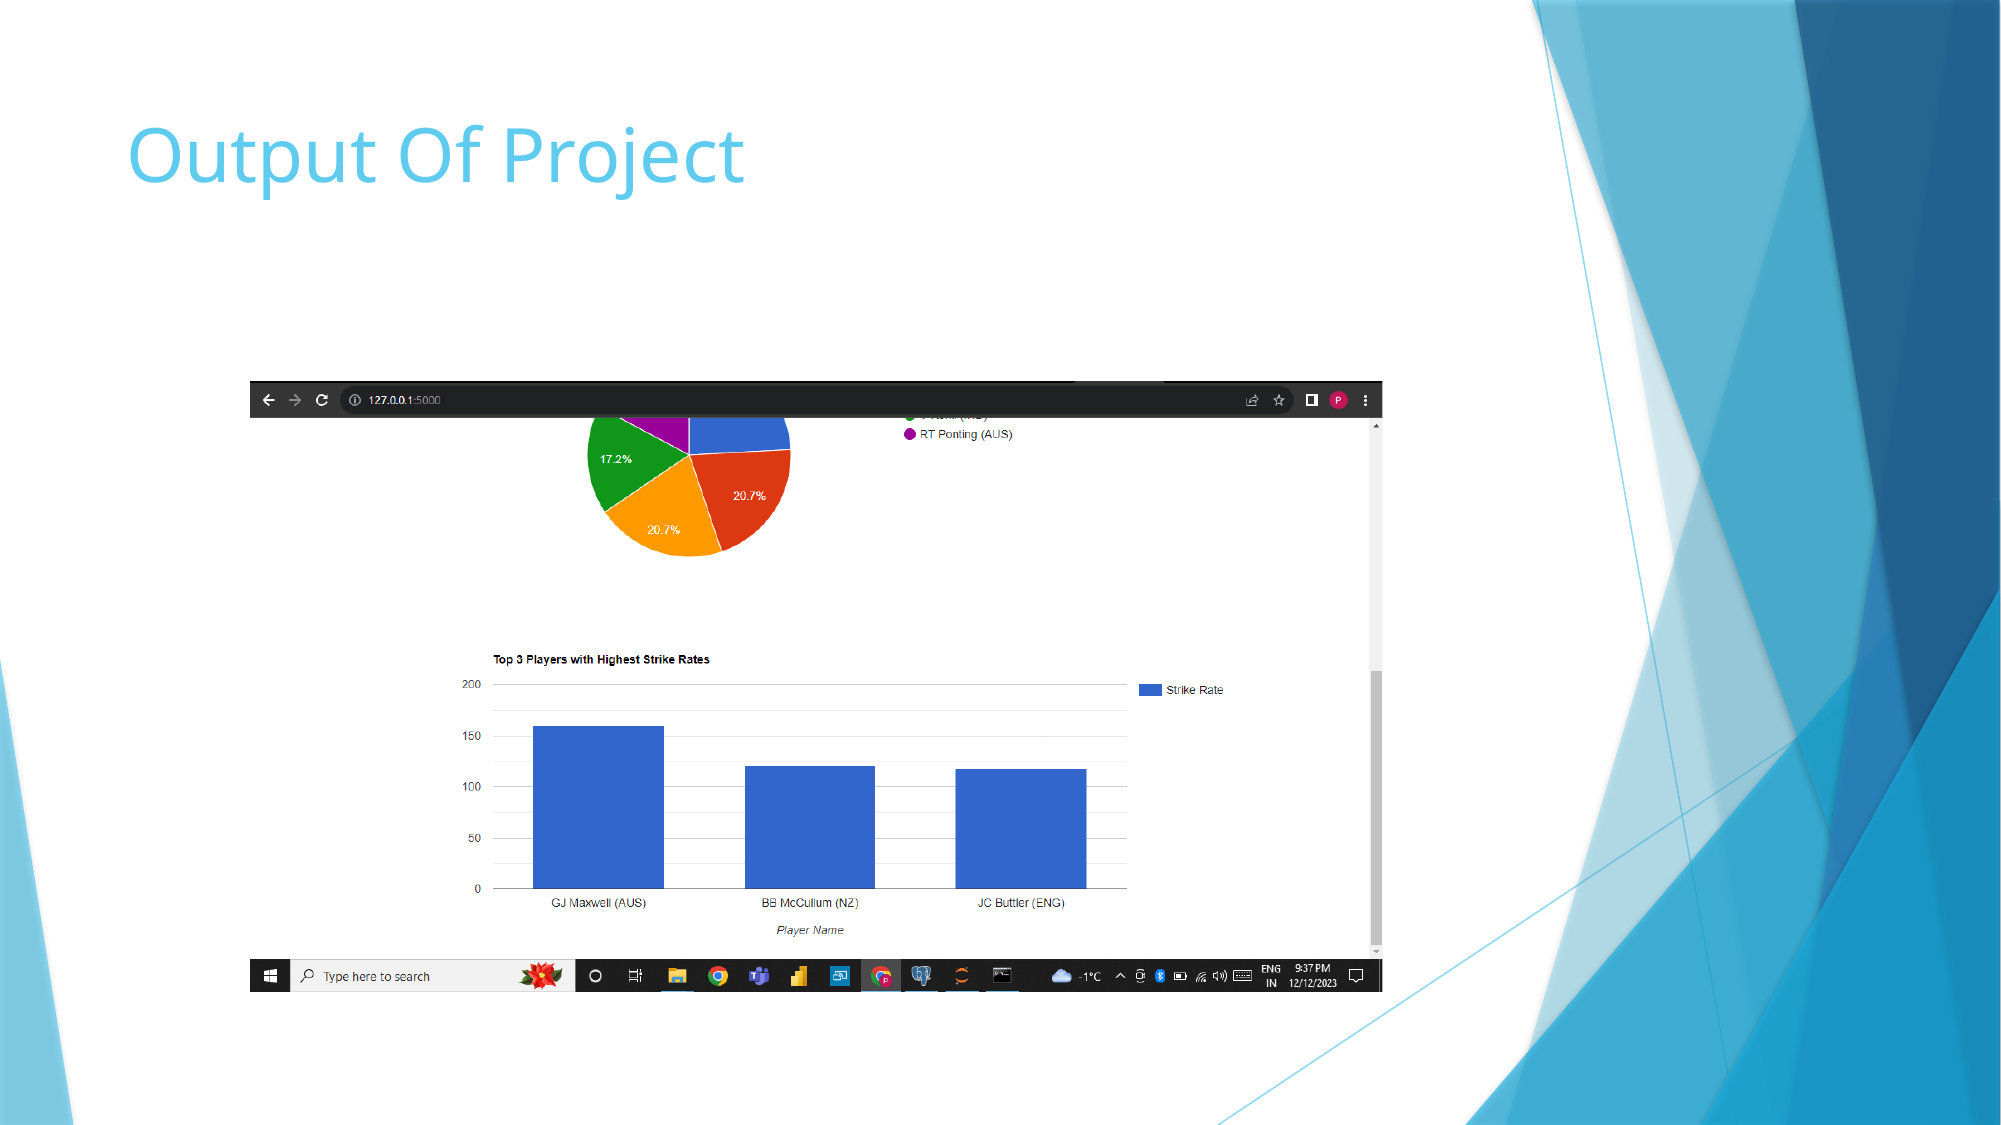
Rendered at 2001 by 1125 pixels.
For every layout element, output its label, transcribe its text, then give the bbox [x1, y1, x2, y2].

title Output Of Project [111, 99, 1522, 317]
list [249, 380, 1384, 992]
